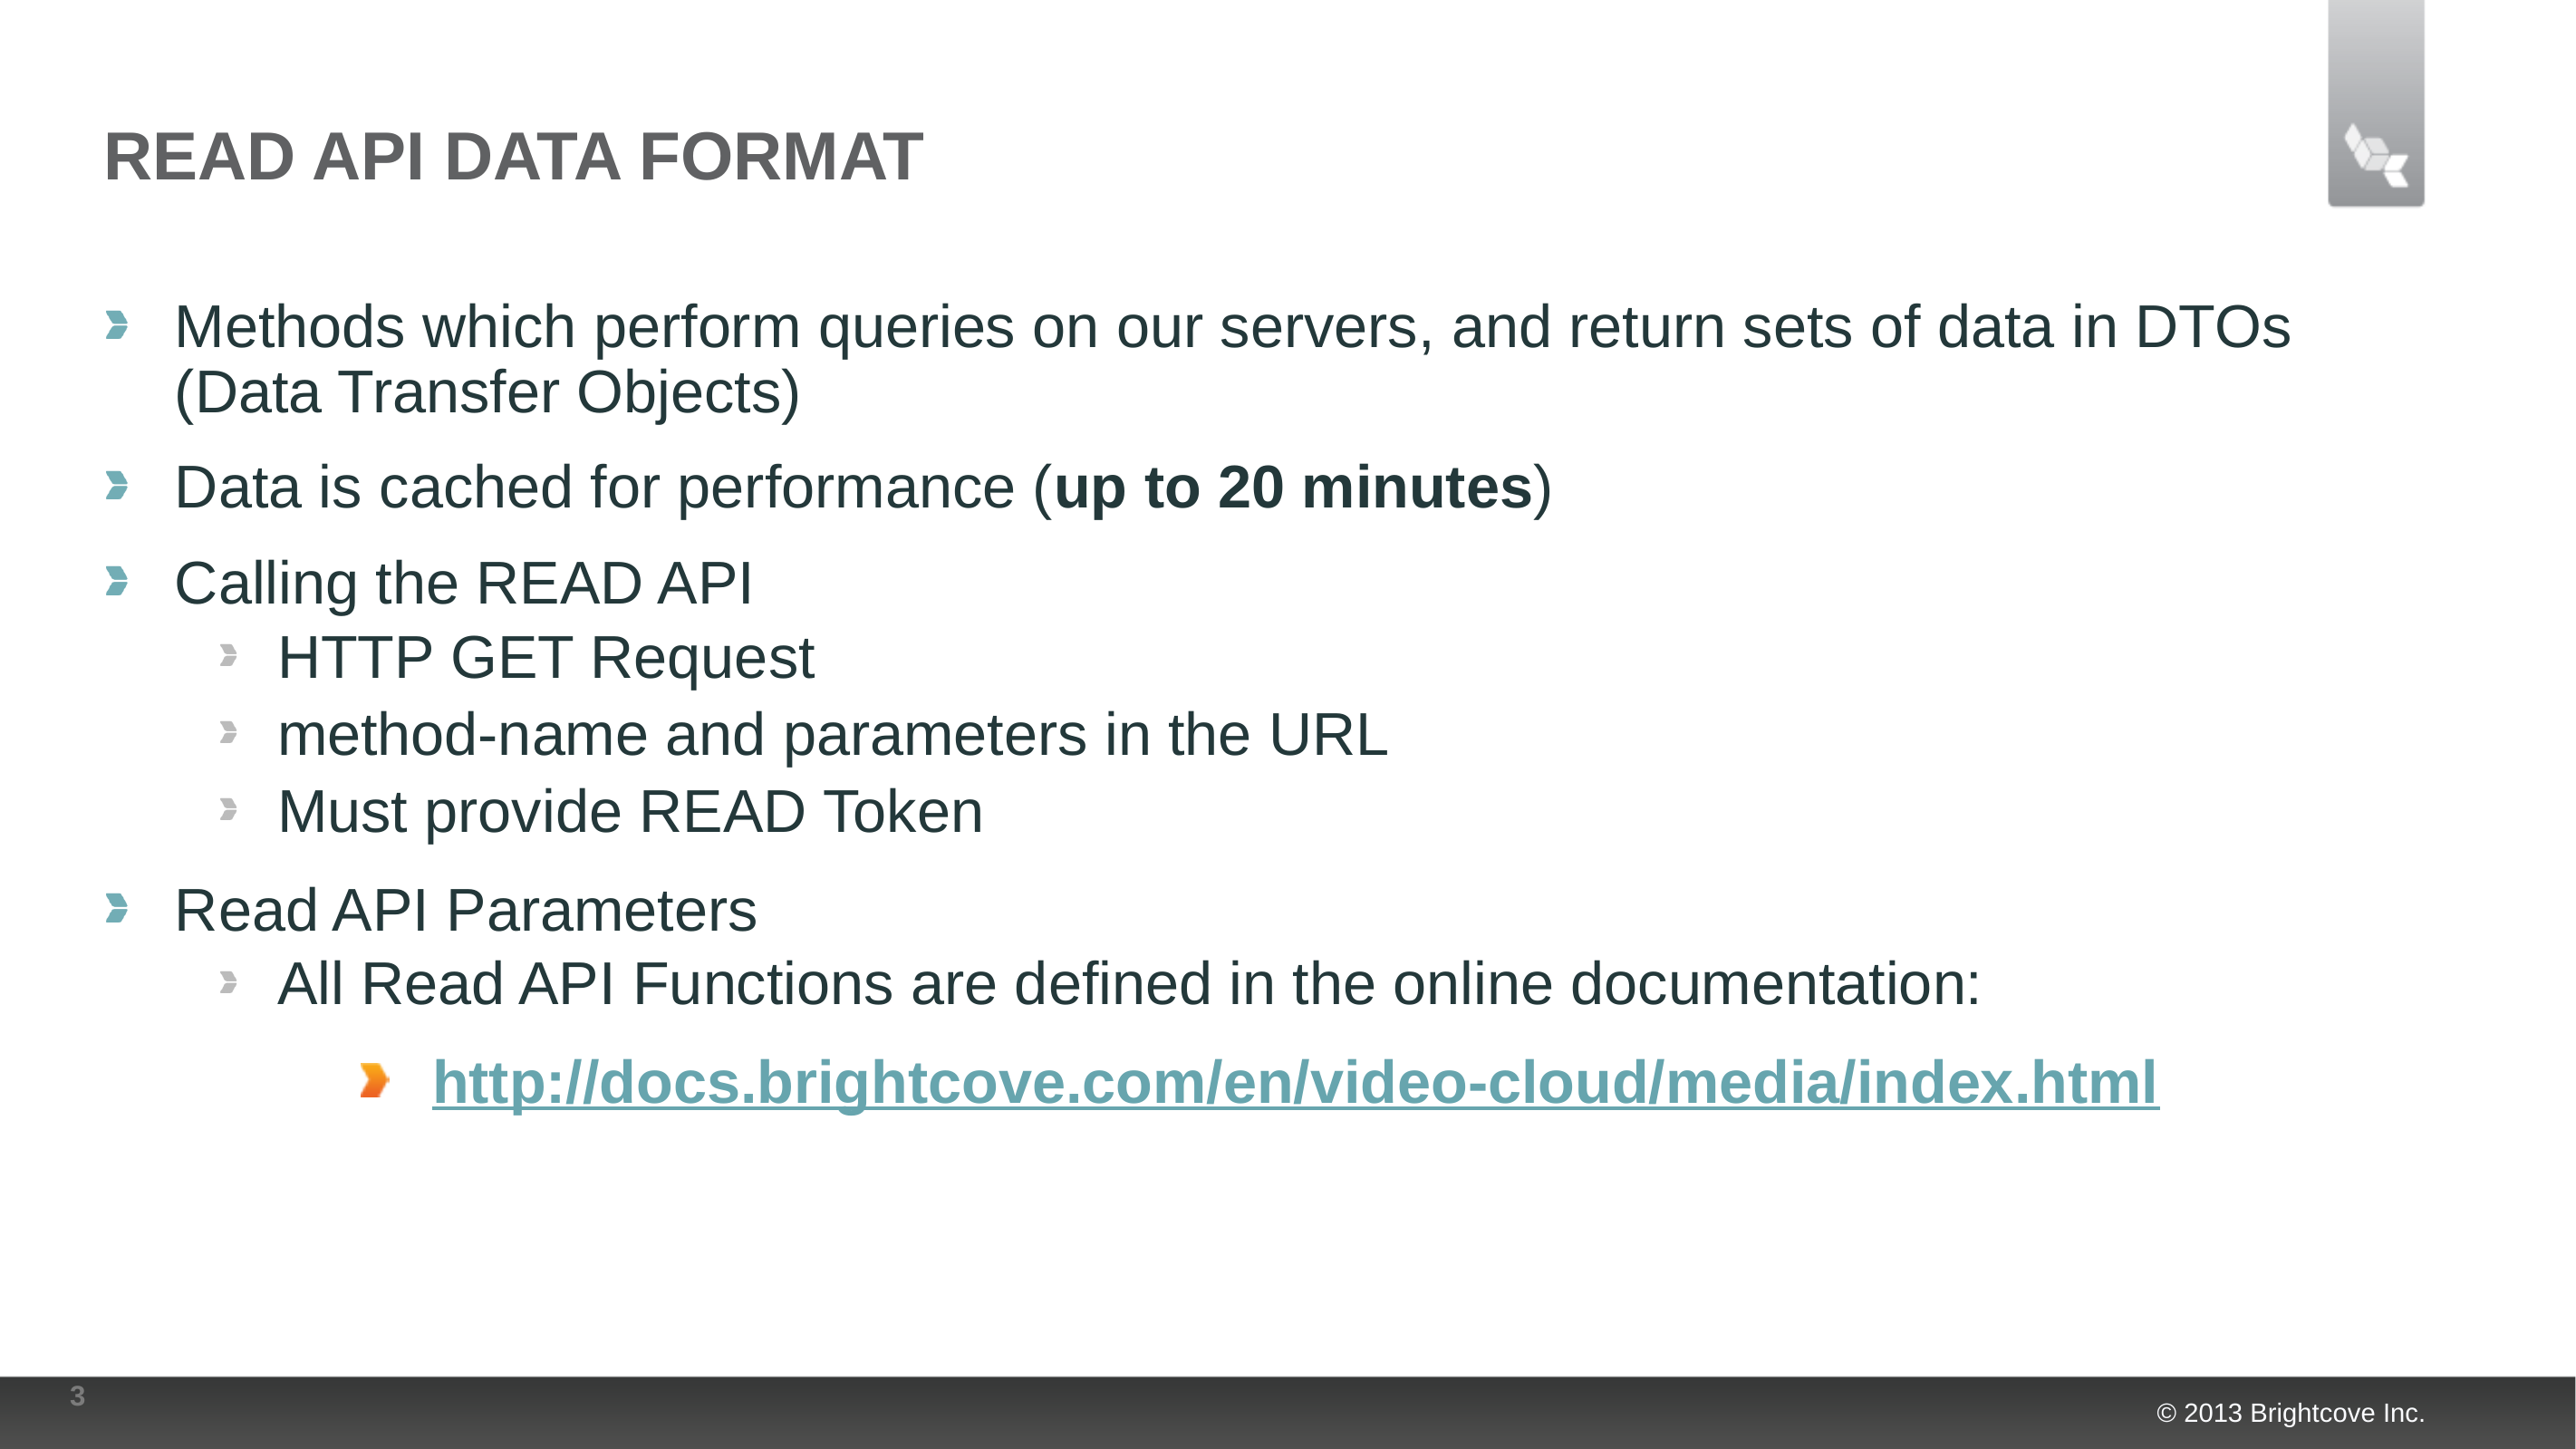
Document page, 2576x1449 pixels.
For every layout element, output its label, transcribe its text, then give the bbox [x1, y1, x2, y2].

text_box 3 [46, 1366, 176, 1447]
title Read API Data Format [80, 43, 2270, 261]
list Methods which perform queries on our servers, and return sets of data in DTOs (Data Transfer Objects) Data is cached for performance (up to 20 minutes) Calling the READ API HTTP GET Request method-name and parameters in the URL Must provide READ Token Read API Parameters All Read API Functions are defined in the online documentation: http://docs.brightcove.com/en/video-cloud/media/index.html [80, 284, 2441, 1207]
picture [0, 0, 2576, 1449]
